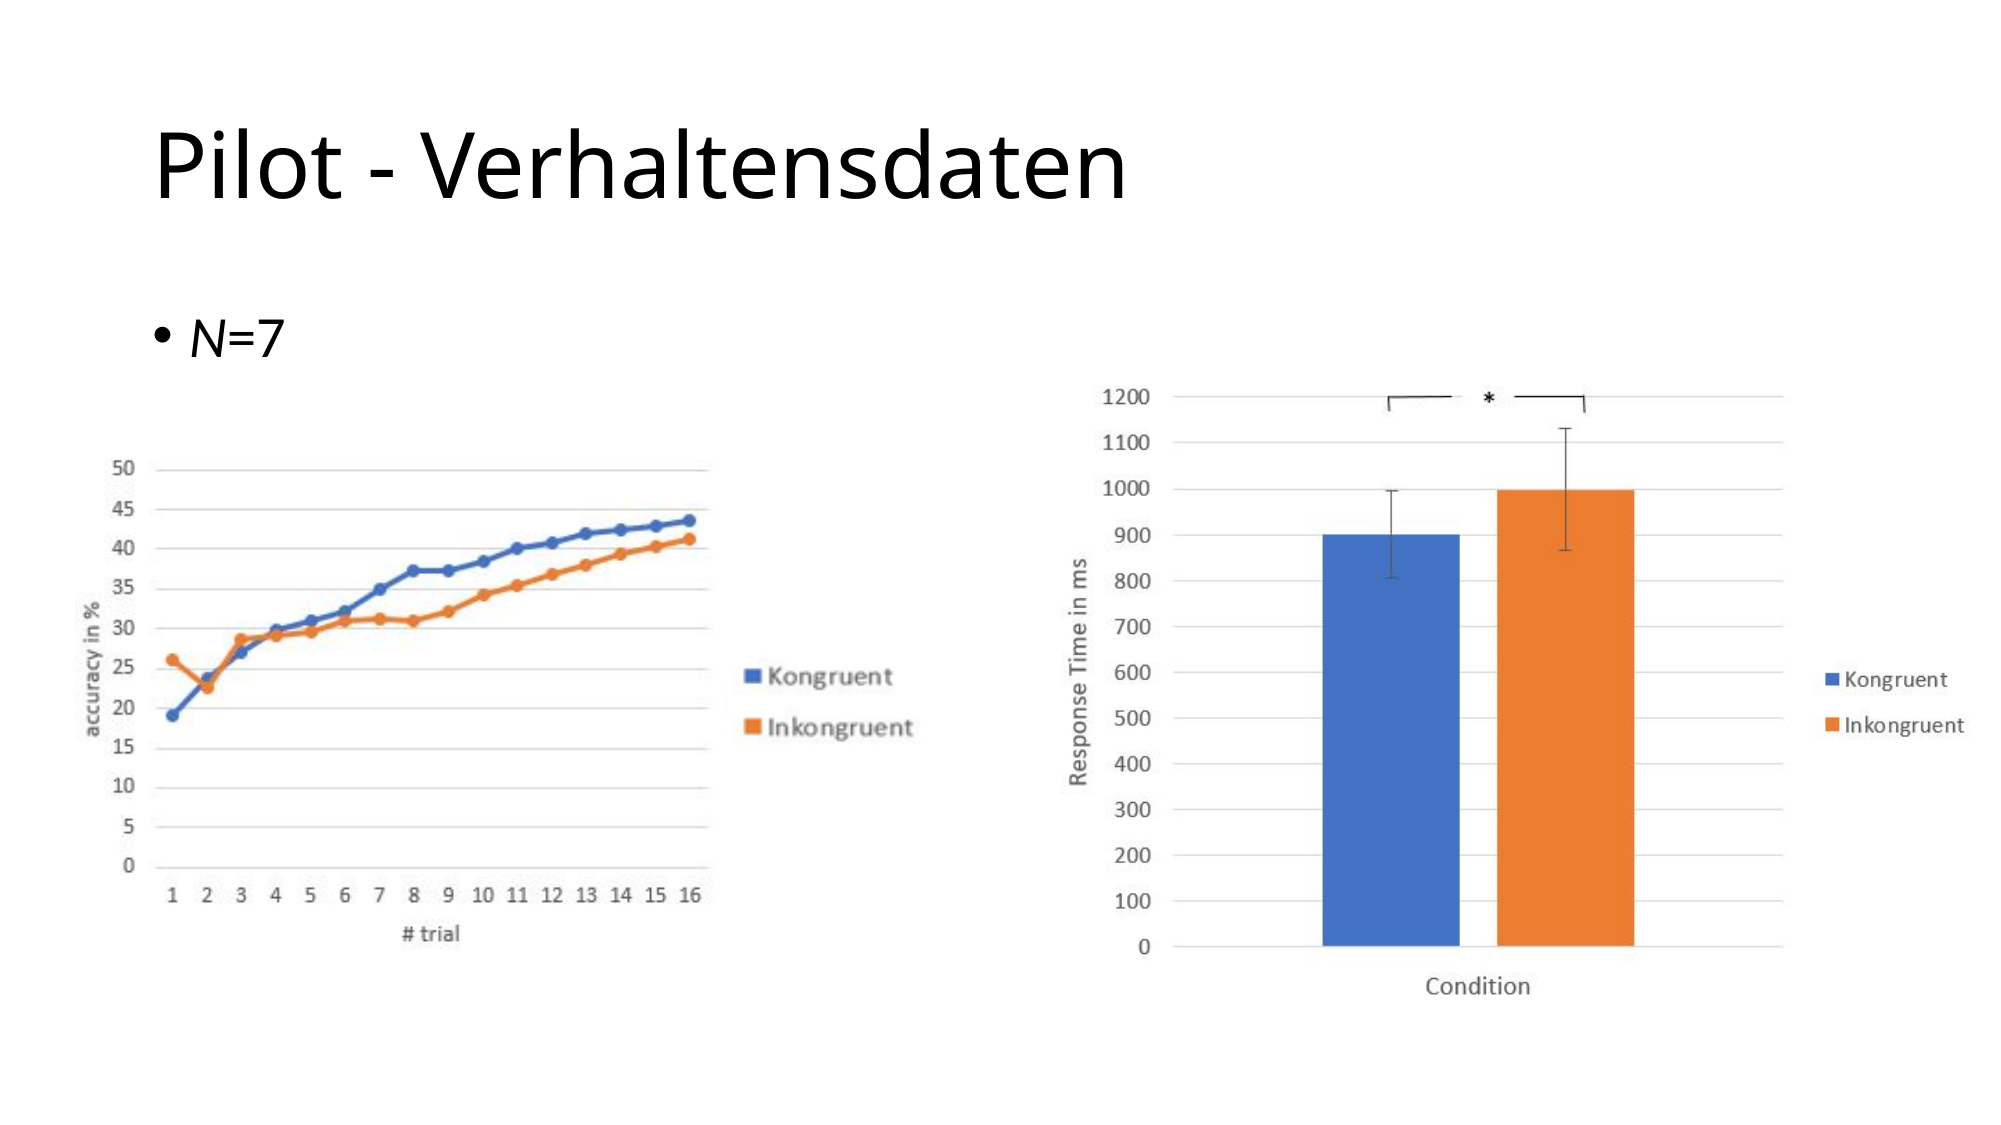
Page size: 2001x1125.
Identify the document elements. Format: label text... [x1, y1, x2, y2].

picture [1061, 385, 1978, 1014]
picture [46, 444, 928, 964]
title Pilot - Verhaltensdaten [137, 59, 1863, 278]
list N=7 [137, 299, 1863, 1014]
